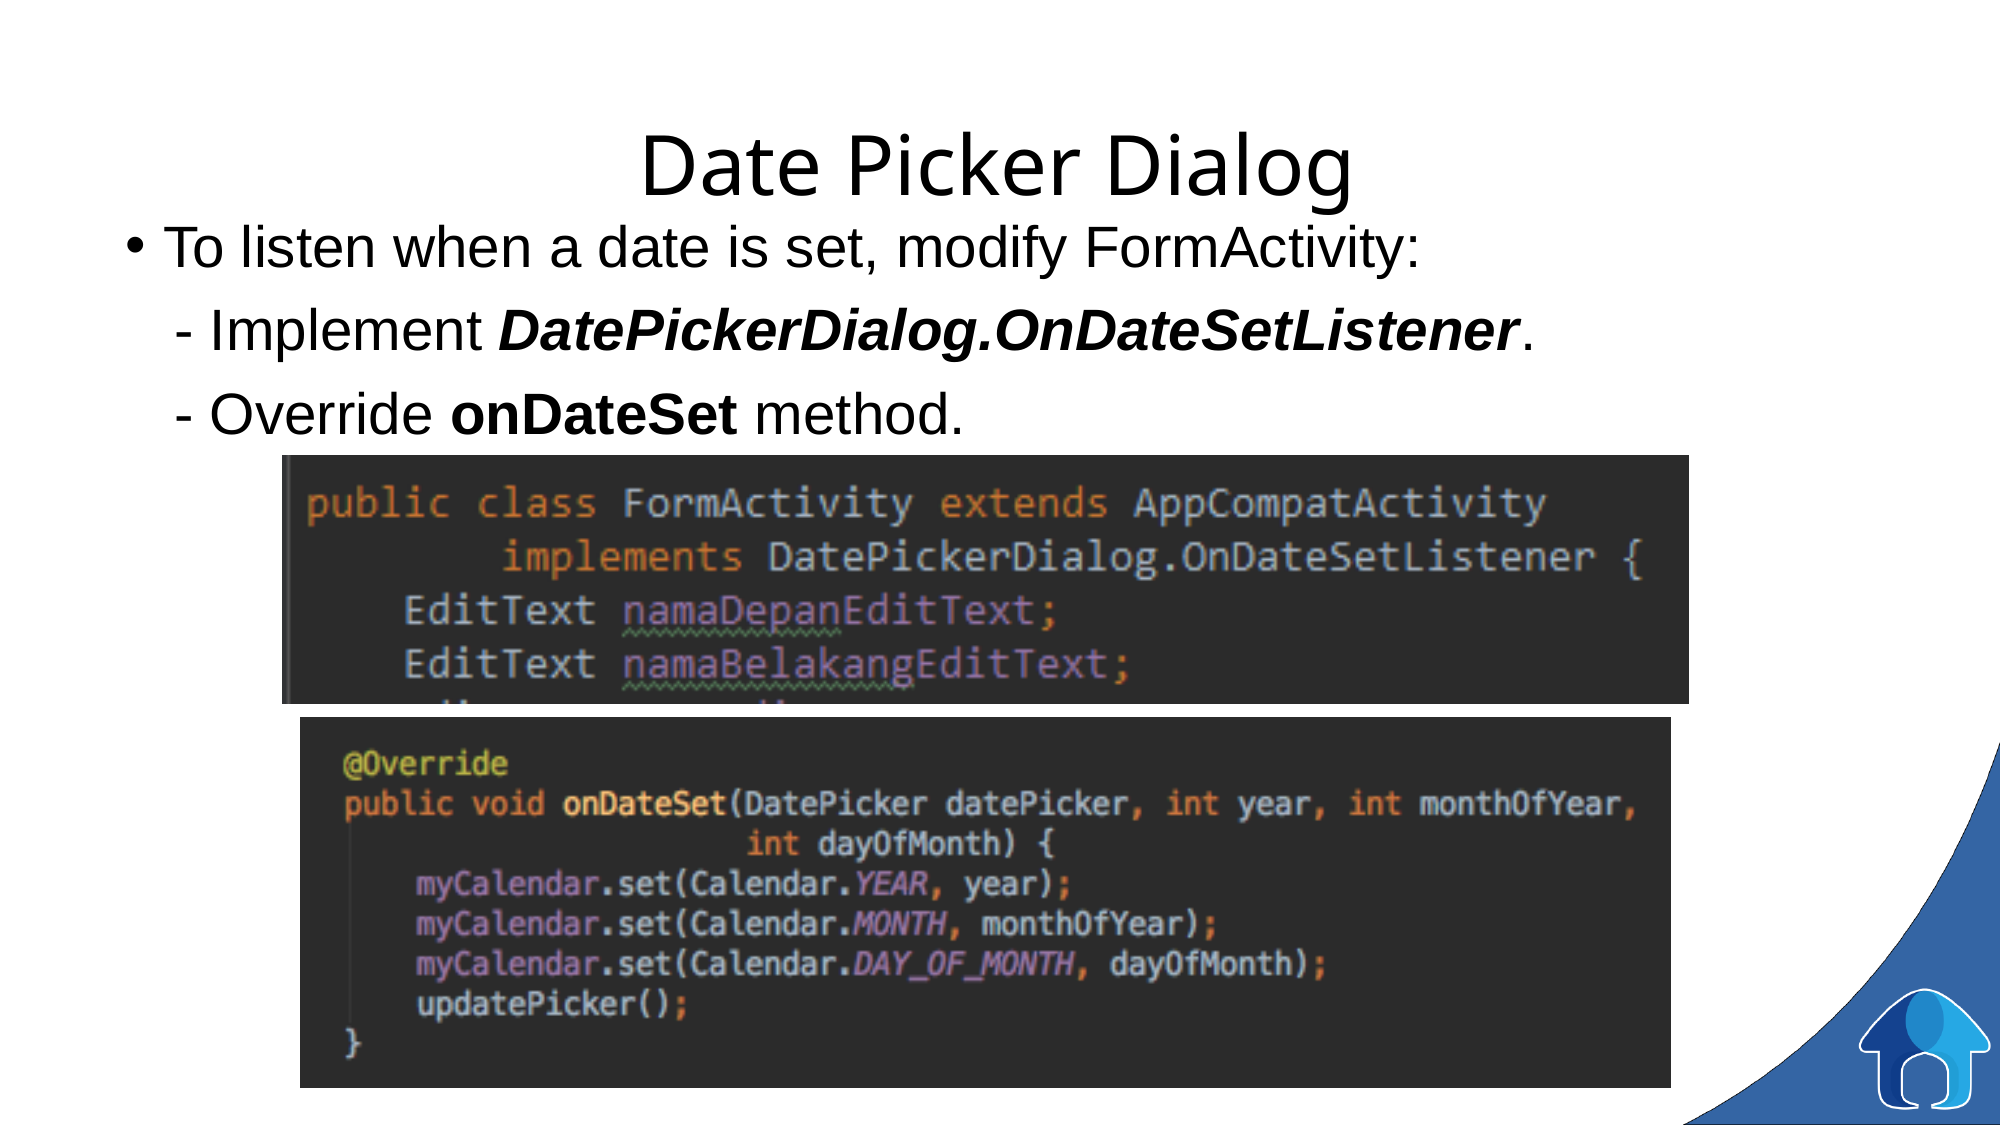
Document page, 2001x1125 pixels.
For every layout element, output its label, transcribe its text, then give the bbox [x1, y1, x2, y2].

picture [1683, 723, 2000, 1125]
list To listen when a date is set, modify FormActivity: - Implement DatePickerDialog.OnDateSetListener. - Override onDateSet method. [110, 209, 1860, 950]
picture [300, 717, 1671, 1089]
title Date Picker Dialog [132, 59, 1863, 278]
picture [282, 455, 1689, 704]
